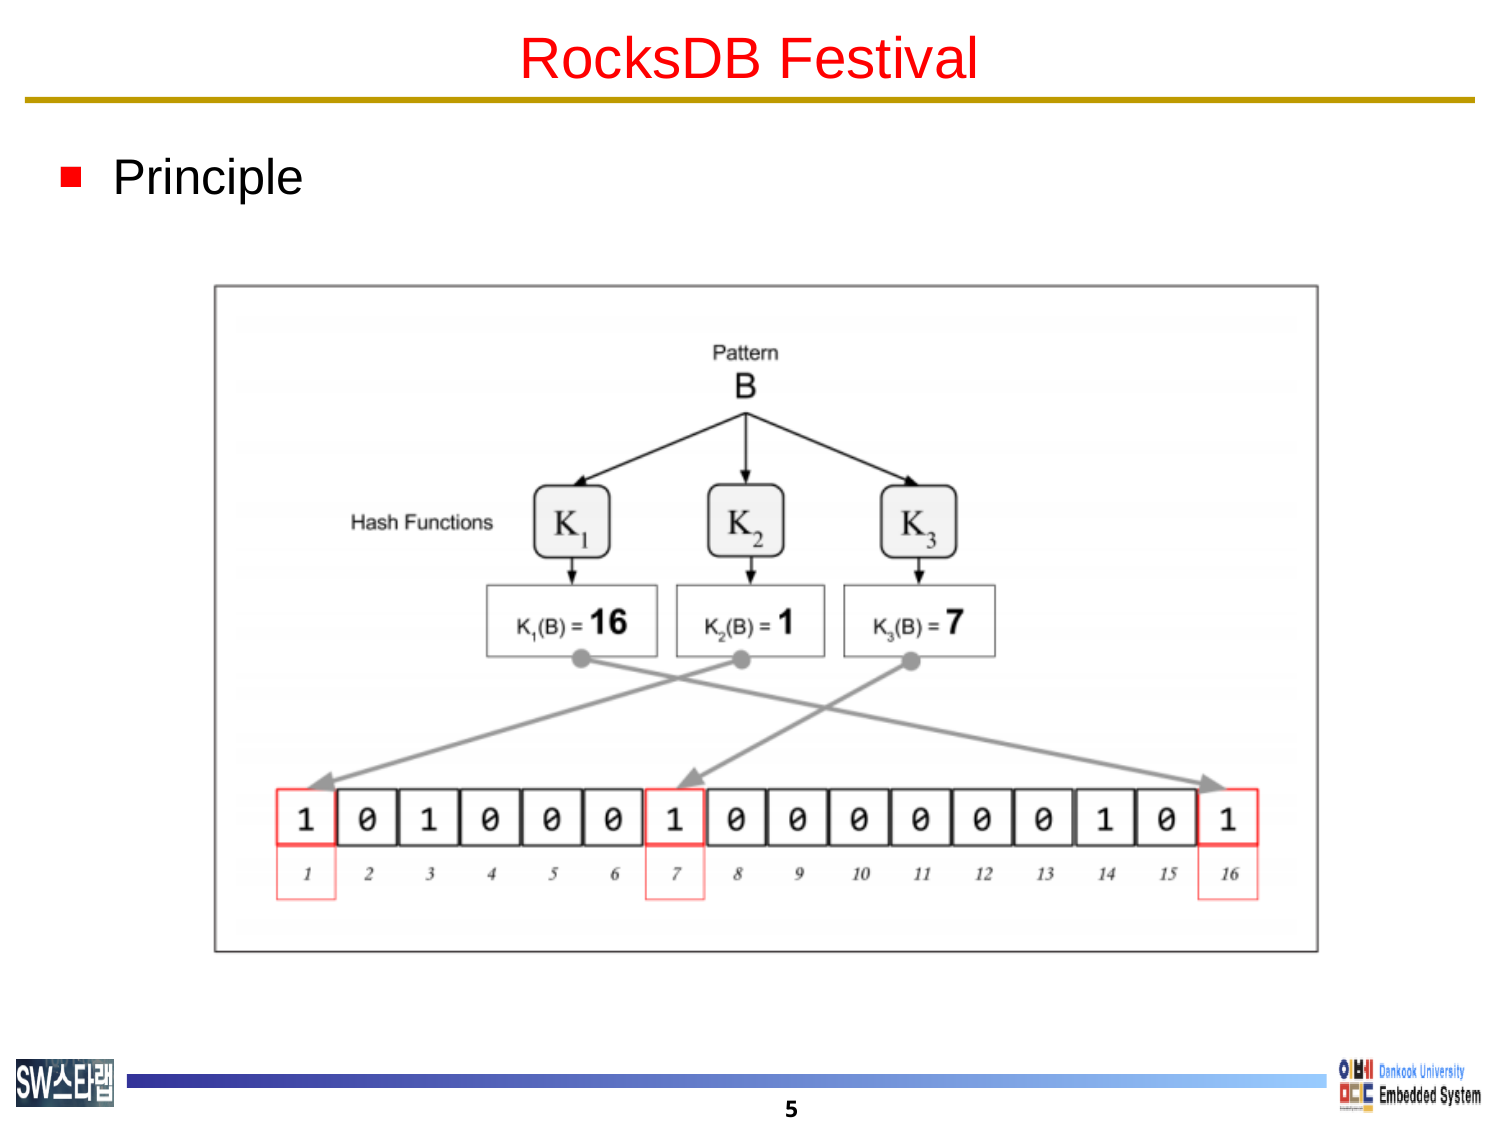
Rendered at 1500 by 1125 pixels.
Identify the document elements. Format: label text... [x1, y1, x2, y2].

picture [1333, 1056, 1484, 1113]
picture [16, 1059, 114, 1107]
picture [56, 162, 81, 187]
title RocksDB Festival [24, 12, 1475, 100]
list Principle [41, 137, 1459, 1038]
text_box 5 [631, 1087, 952, 1125]
picture [206, 278, 1329, 961]
